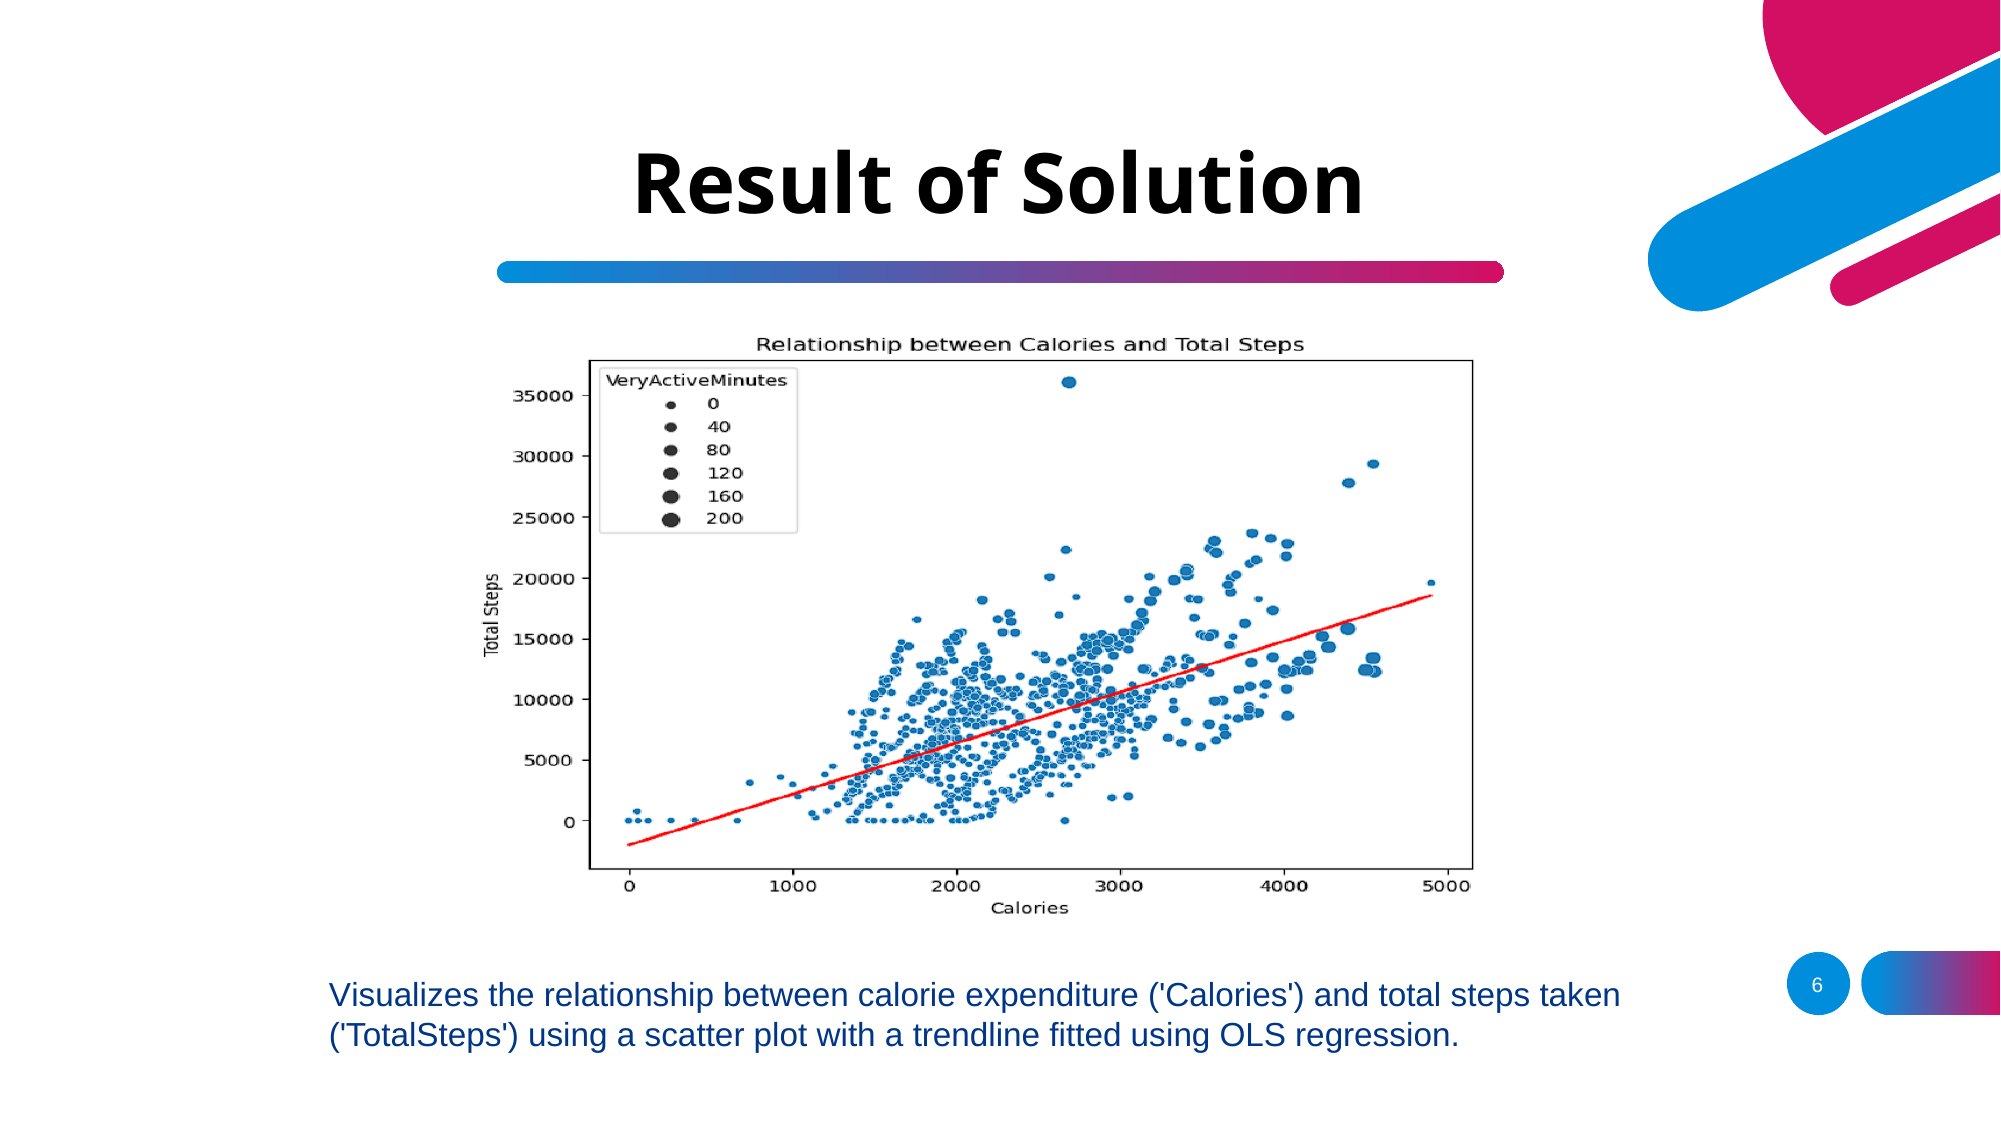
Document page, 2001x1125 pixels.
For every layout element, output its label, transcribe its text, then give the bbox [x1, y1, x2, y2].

slide_number 6 [1772, 954, 1863, 1015]
text_box Visualizes the relationship between calorie expenditure ('Calories') and total steps taken ('TotalSteps') using a scatter plot with a trendline fitted using OLS regression. [314, 965, 1732, 1061]
title Result of Solution [136, 128, 1862, 240]
picture [375, 328, 1623, 932]
